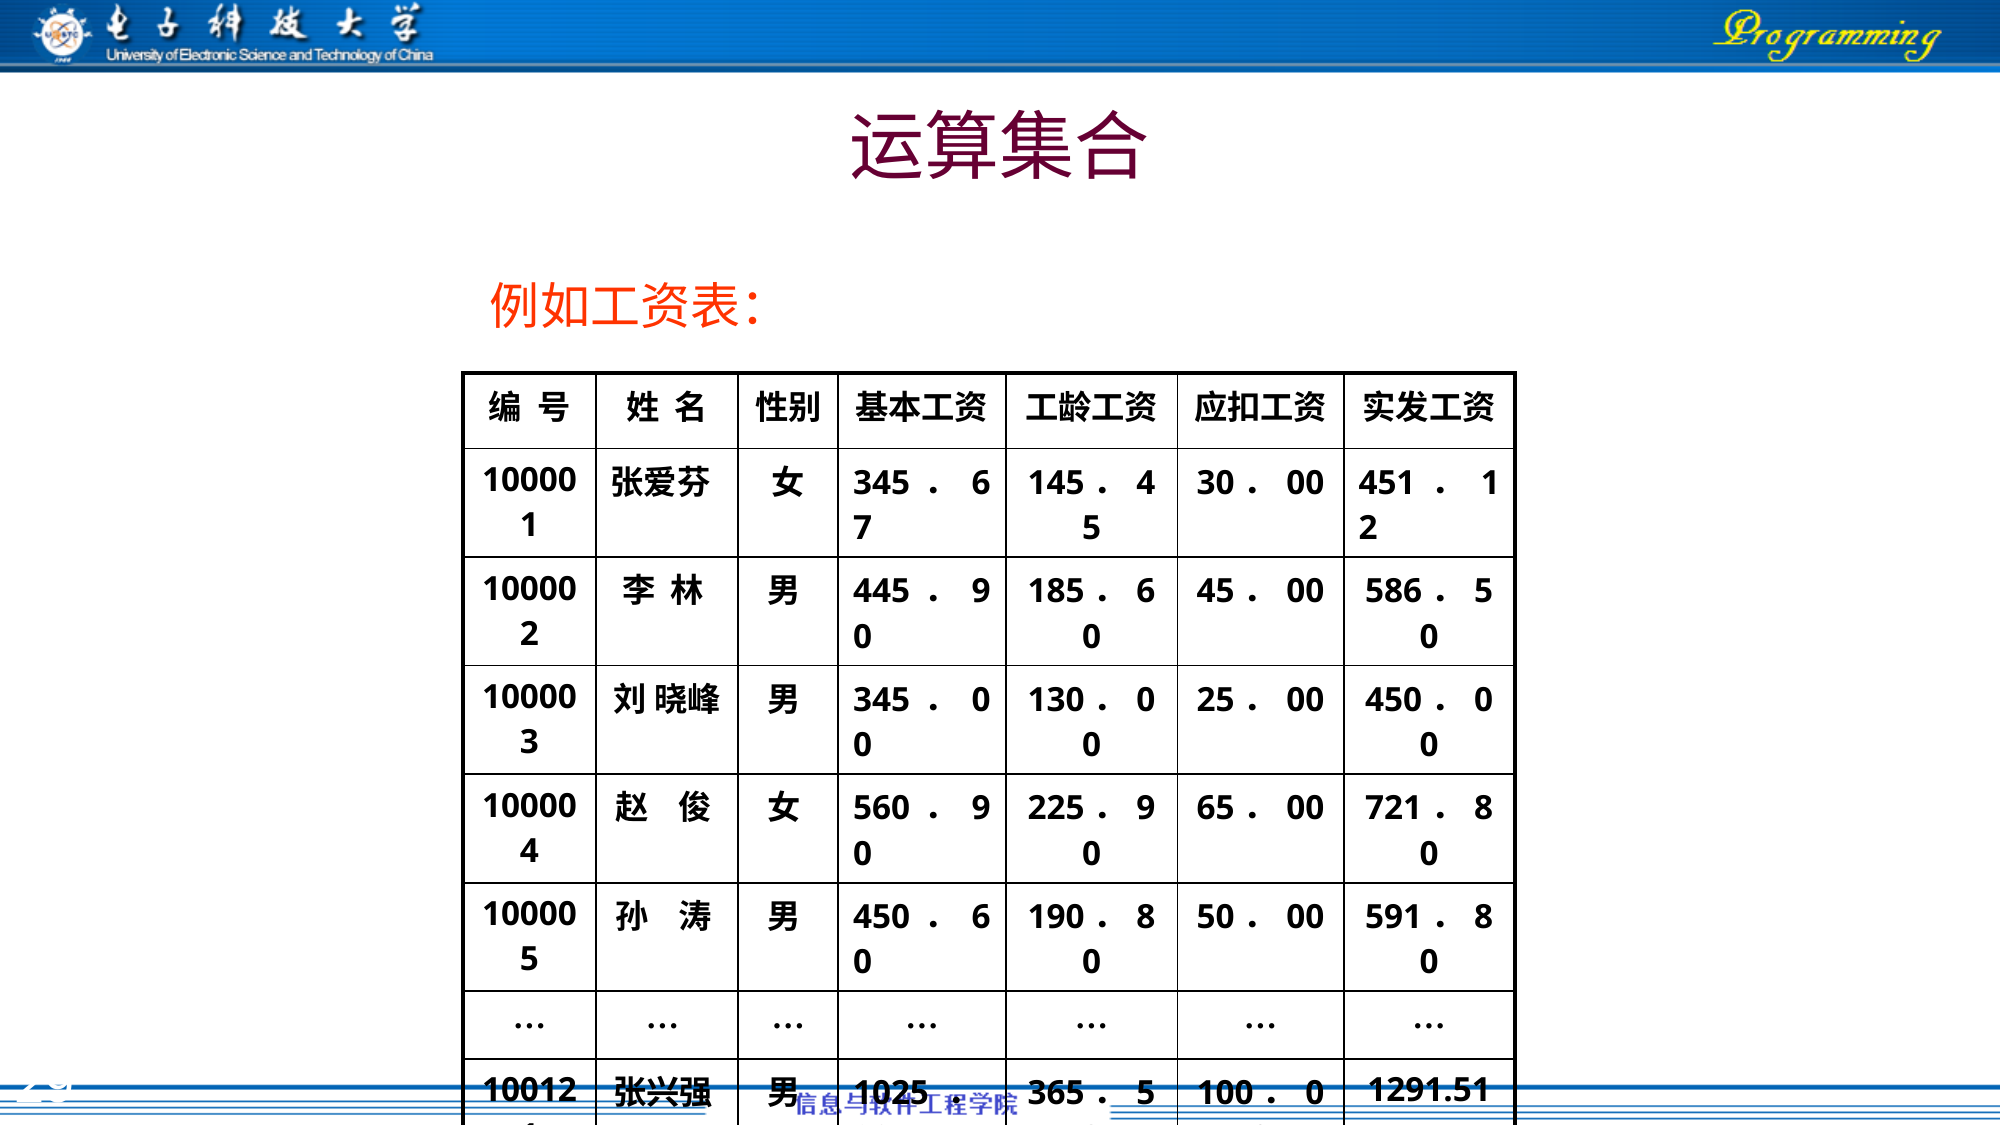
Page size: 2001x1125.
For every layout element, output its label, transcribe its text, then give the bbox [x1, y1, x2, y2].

table_cell 450．60 [839, 884, 1005, 990]
table_cell 130．00 [1007, 666, 1177, 773]
table_cell 张兴强 [597, 1060, 737, 1125]
table_cell 1025．98 [839, 1060, 1005, 1125]
table_cell 男 [739, 1060, 837, 1125]
table_cell 560．90 [839, 775, 1005, 882]
table_cell 1291.51 [1345, 1060, 1513, 1125]
table_header 工龄工资 [1007, 375, 1177, 448]
title 运算集合 [150, 87, 1850, 200]
table_cell 赵 俊 [597, 775, 737, 882]
table_cell 100002 [465, 558, 595, 665]
table_cell 100001 [465, 449, 595, 556]
table_cell … [839, 992, 1005, 1058]
table_cell 345．67 [839, 449, 1005, 556]
table_header 基本工资 [839, 375, 1005, 448]
picture [0, 0, 2000, 1125]
table_header 姓 名 [597, 375, 737, 448]
table_cell 25．00 [1178, 666, 1343, 773]
table_cell 591．80 [1345, 884, 1513, 990]
table_cell 男 [739, 884, 837, 990]
table_cell 100004 [465, 775, 595, 882]
table_cell 365．53 [1007, 1060, 1177, 1125]
table_cell … [465, 992, 595, 1058]
table_header 应扣工资 [1178, 375, 1343, 448]
table_cell 男 [739, 558, 837, 665]
table_cell 100121 [465, 1060, 595, 1125]
table_cell 100．00 [1178, 1060, 1343, 1125]
table_cell 100005 [465, 884, 595, 990]
table_cell 50．00 [1178, 884, 1343, 990]
table_cell 女 [739, 775, 837, 882]
table_cell … [597, 992, 737, 1058]
table_cell … [1178, 992, 1343, 1058]
table_header 编 号 [465, 375, 595, 448]
table_cell 185．60 [1007, 558, 1177, 665]
table_cell 451．12 [1345, 449, 1513, 556]
table_cell 孙 涛 [597, 884, 737, 990]
table_cell 345．00 [839, 666, 1005, 773]
table_cell 445．90 [839, 558, 1005, 665]
table_header 实发工资 [1345, 375, 1513, 448]
table_header 性别 [739, 375, 837, 448]
table_cell 450．00 [1345, 666, 1513, 773]
table_cell 男 [739, 666, 837, 773]
table_cell 张爱芬 [597, 449, 737, 556]
table_cell 45．00 [1178, 558, 1343, 665]
table_cell 李 林 [597, 558, 737, 665]
slide_number 29 [0, 1040, 129, 1121]
table_cell 225．90 [1007, 775, 1177, 882]
table_cell … [1007, 992, 1177, 1058]
table_cell … [1345, 992, 1513, 1058]
table_cell 100003 [465, 666, 595, 773]
table_cell 145．45 [1007, 449, 1177, 556]
list 例如工资表： [474, 267, 1525, 343]
table_cell 30．00 [1178, 449, 1343, 556]
table_cell 刘 晓峰 [597, 666, 737, 773]
table_cell 721．80 [1345, 775, 1513, 882]
table_cell 女 [739, 449, 837, 556]
table_cell 65．00 [1178, 775, 1343, 882]
table_cell … [739, 992, 837, 1058]
table_cell 190．80 [1007, 884, 1177, 990]
table_cell 586．50 [1345, 558, 1513, 665]
